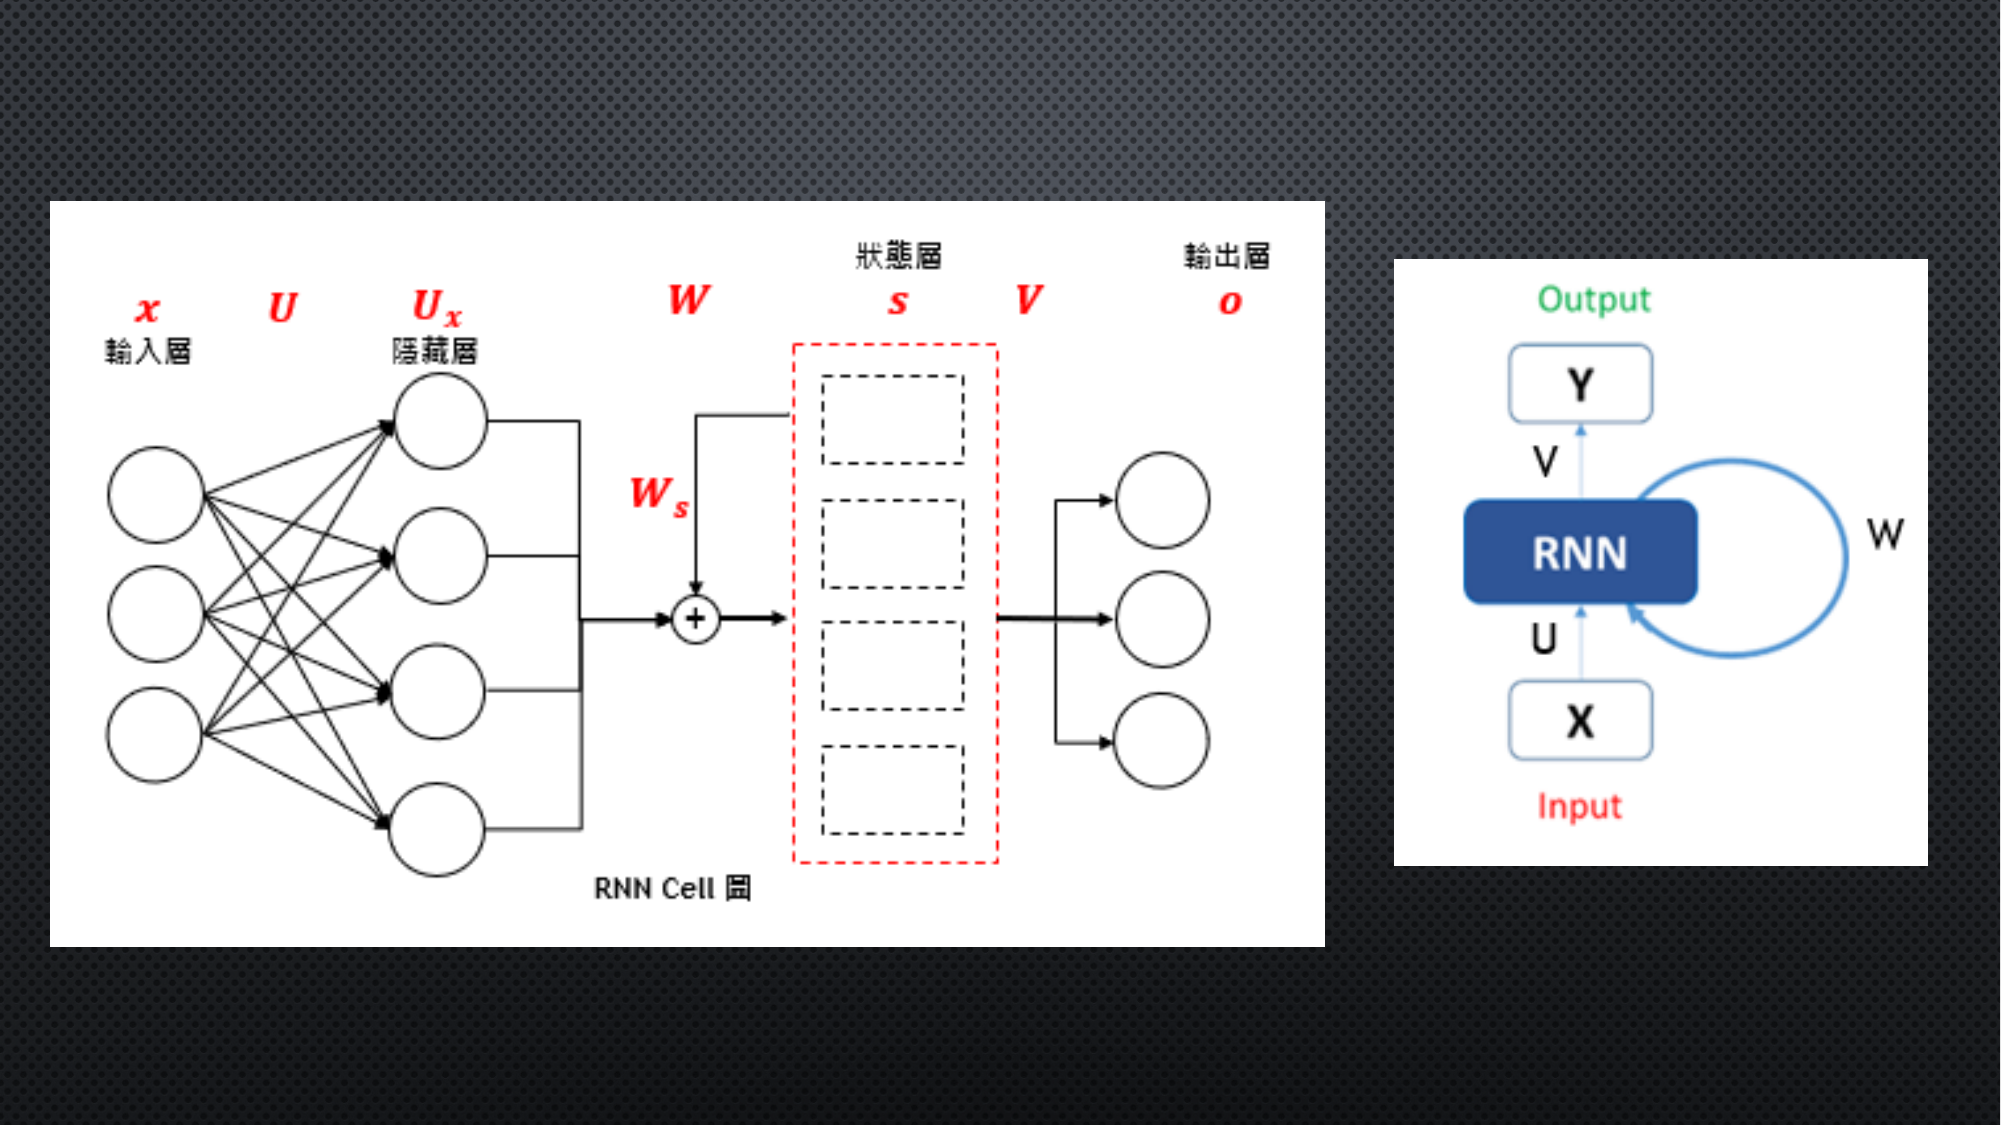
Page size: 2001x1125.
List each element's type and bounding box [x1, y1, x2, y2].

picture [50, 201, 1325, 948]
picture [1394, 258, 1929, 866]
